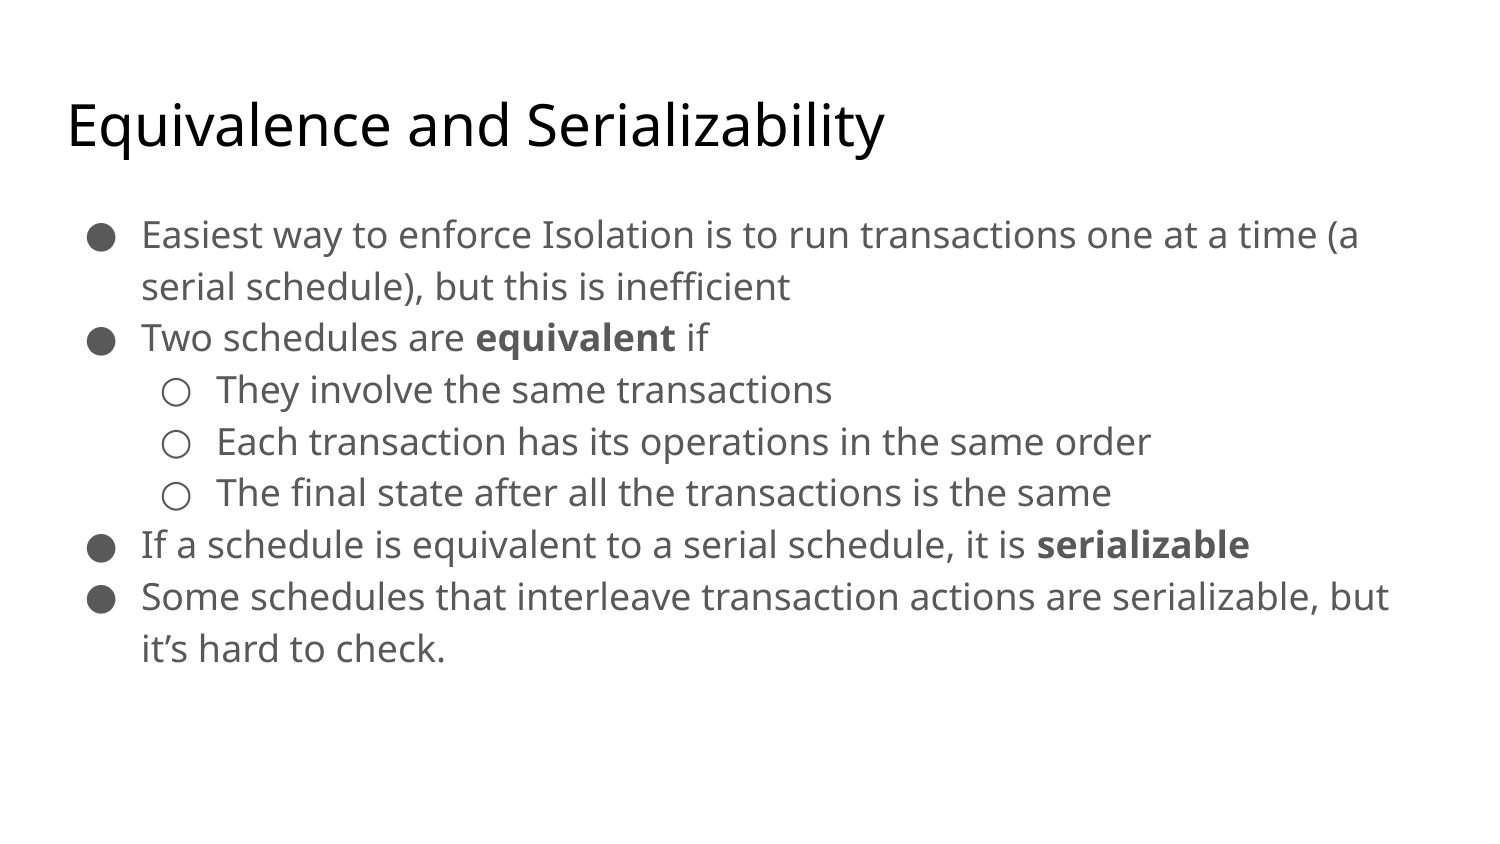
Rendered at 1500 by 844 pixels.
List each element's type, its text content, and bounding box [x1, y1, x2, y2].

title Equivalence and Serializability [51, 72, 1449, 167]
list Easiest way to enforce Isolation is to run transactions one at a time (a serial schedule), but this is inefficient Two schedules are equivalent if They involve the same transactions Each transaction has its operations in the same order The final state after all the transactions is the same If a schedule is equivalent to a serial schedule, it is serializable Some schedules that interleave transaction actions are serializable, but it’s hard to check. [51, 189, 1449, 750]
